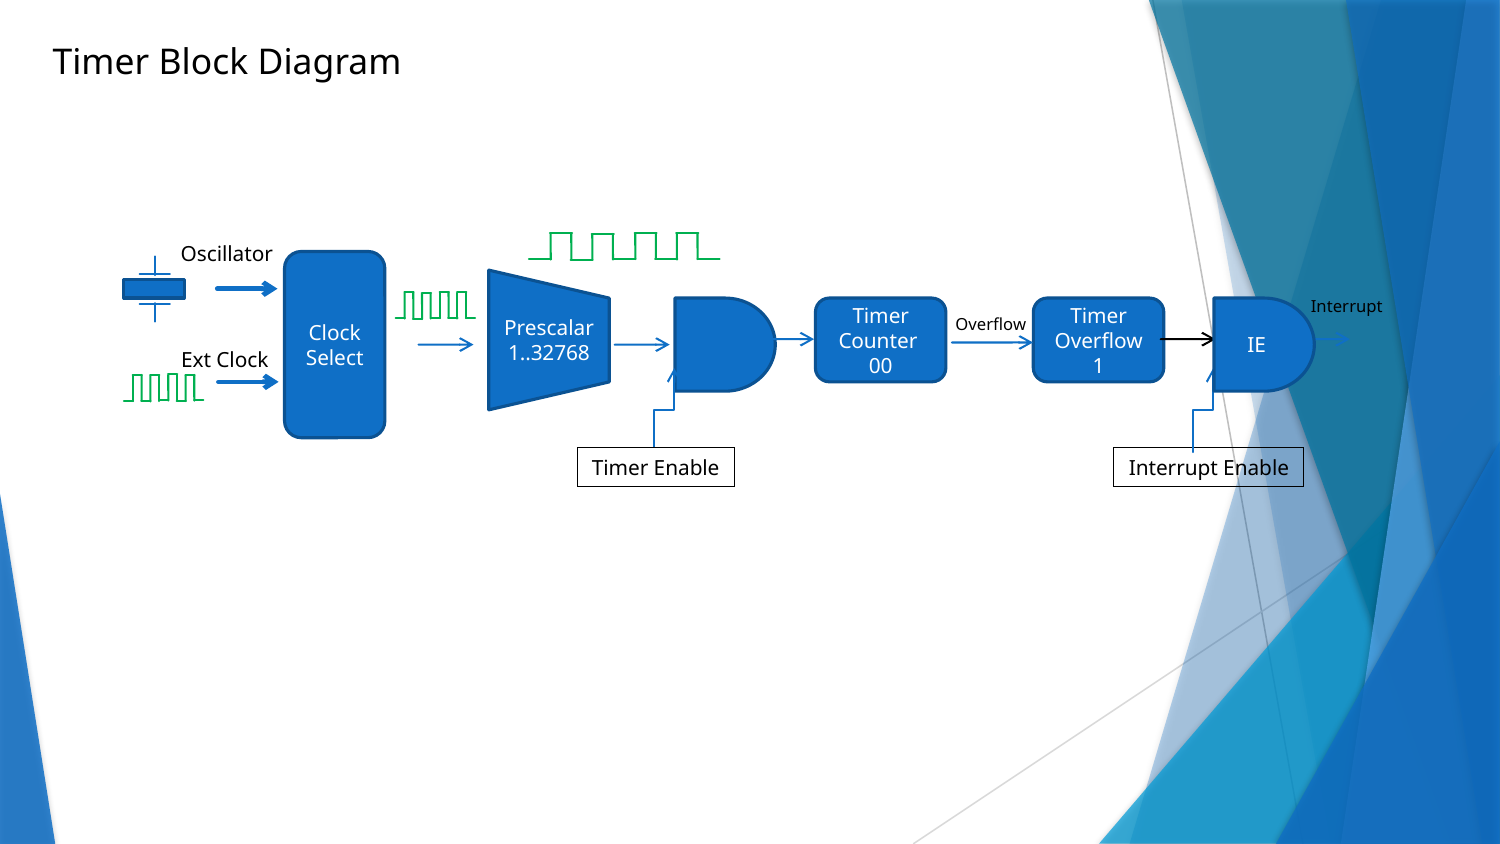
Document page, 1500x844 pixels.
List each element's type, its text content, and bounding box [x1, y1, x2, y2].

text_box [395, 291, 476, 320]
text_box Clock Select [282, 249, 387, 440]
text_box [1160, 399, 1246, 421]
text_box IE [1212, 296, 1316, 393]
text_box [123, 373, 204, 402]
text_box Timer Overflow 1 [1031, 296, 1166, 384]
text_box Ext Clock [166, 339, 284, 379]
text_box [673, 296, 777, 393]
text_box Timer Enable [577, 447, 735, 487]
text_box Timer Counter 00 [813, 296, 948, 384]
text_box Interrupt [1296, 288, 1398, 324]
text_box Interrupt Enable [1113, 447, 1304, 487]
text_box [621, 399, 707, 421]
text_box Timer Block Diagram [37, 32, 417, 90]
text_box Oscillator [165, 232, 288, 273]
text_box [122, 278, 186, 300]
text_box Overflow [940, 306, 1042, 341]
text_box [528, 232, 721, 261]
text_box Prescalar 1..32768 [487, 268, 611, 412]
